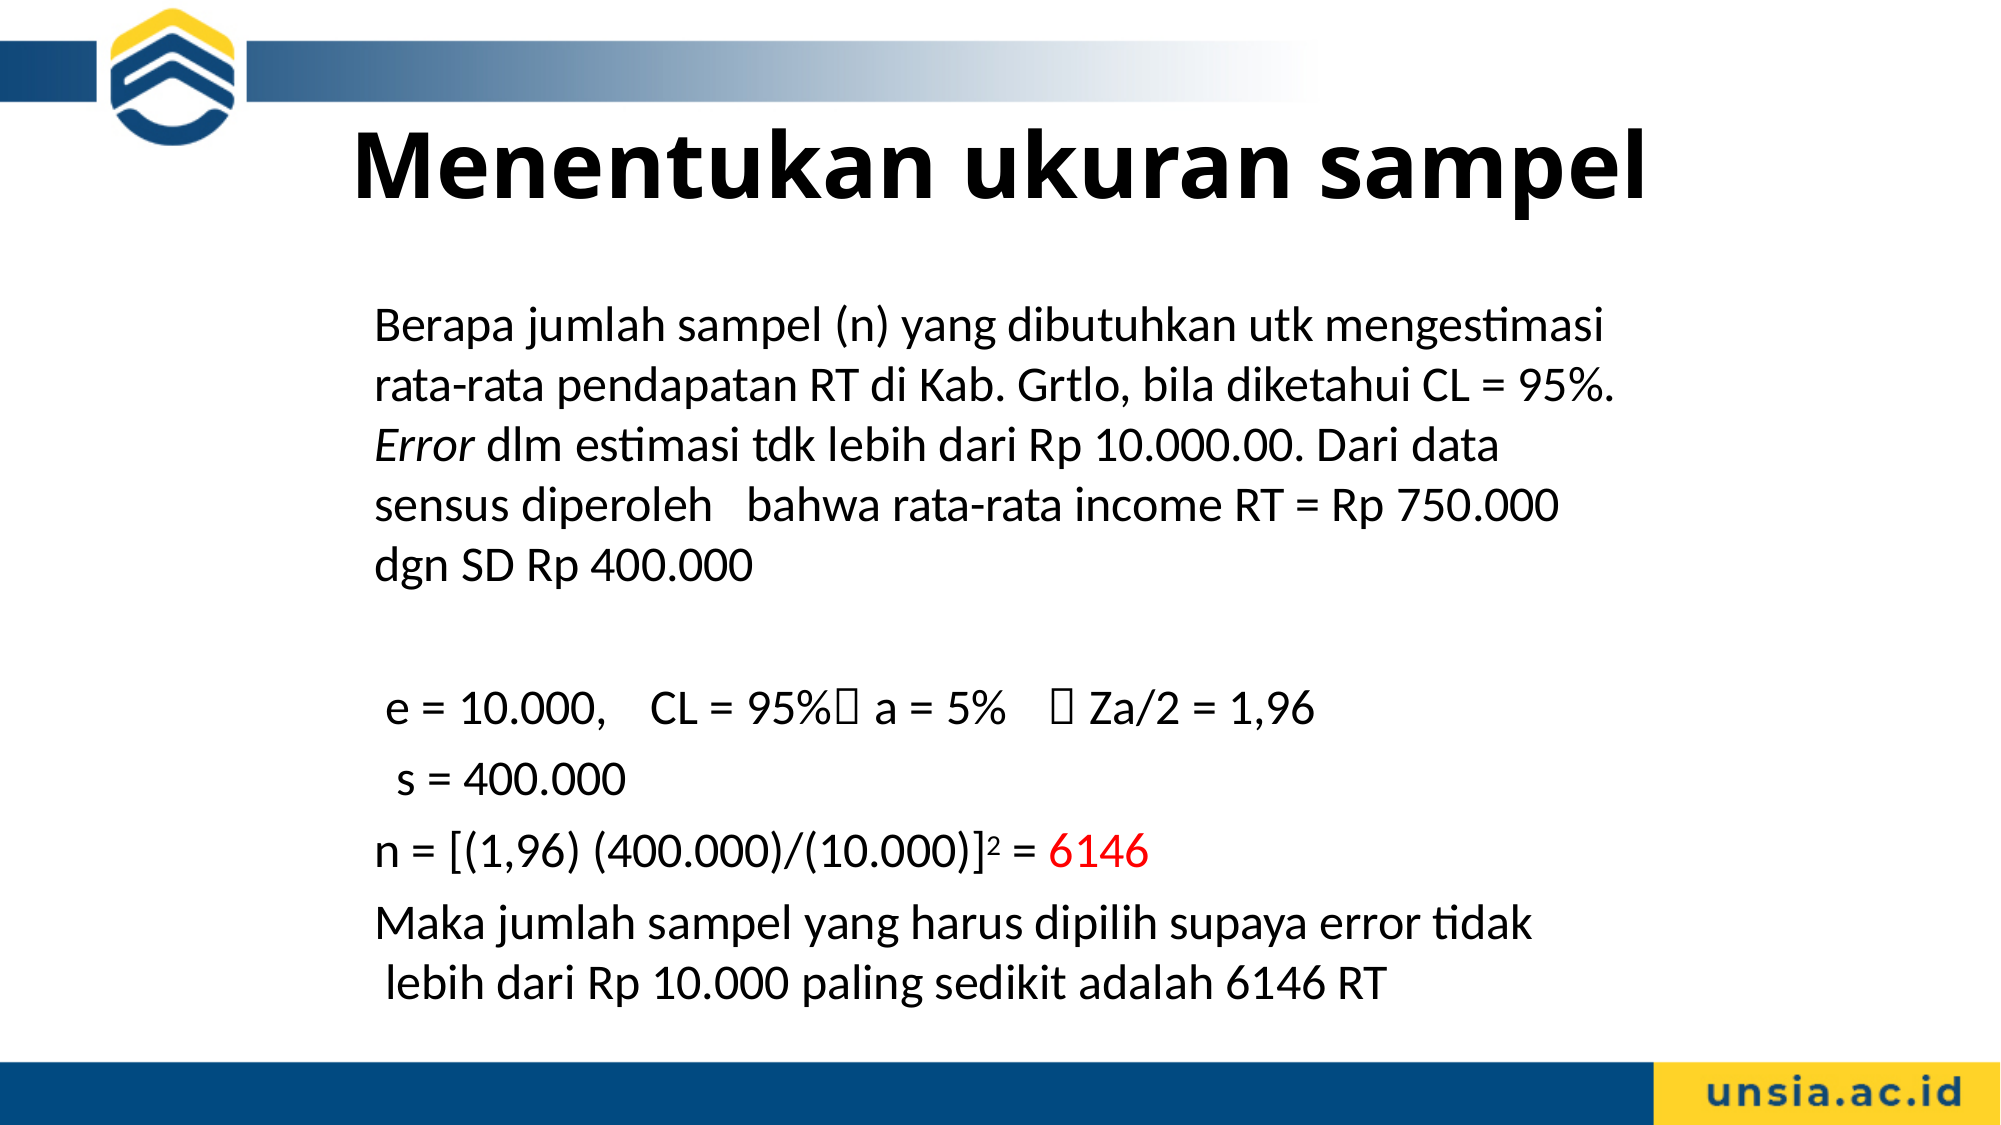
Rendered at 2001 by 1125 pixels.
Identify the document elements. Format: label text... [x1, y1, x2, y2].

picture [0, 0, 2001, 1125]
title Menentukan ukuran sampel [137, 59, 1863, 278]
text_box Berapa jumlah sampel (n) yang dibutuhkan utk mengestimasi rata-rata pendapatan RT di Kab. Grtlo, bila diketahui CL = 95%. Error dlm estimasi tdk lebih dari Rp 10.000.00. Dari data sensus diperoleh bahwa rata-rata income RT = Rp 750.000 dgn SD Rp 400.000 e = 10.000, CL = 95% a = 5%  Za/2 = 1,96 s = 400.000 n = [(1,96) (400.000)/(10.000)]2 = 6146 Maka jumlah sampel yang harus dipilih supaya error tidak lebih dari Rp 10.000 paling sedikit adalah 6146 RT [365, 289, 1634, 1010]
